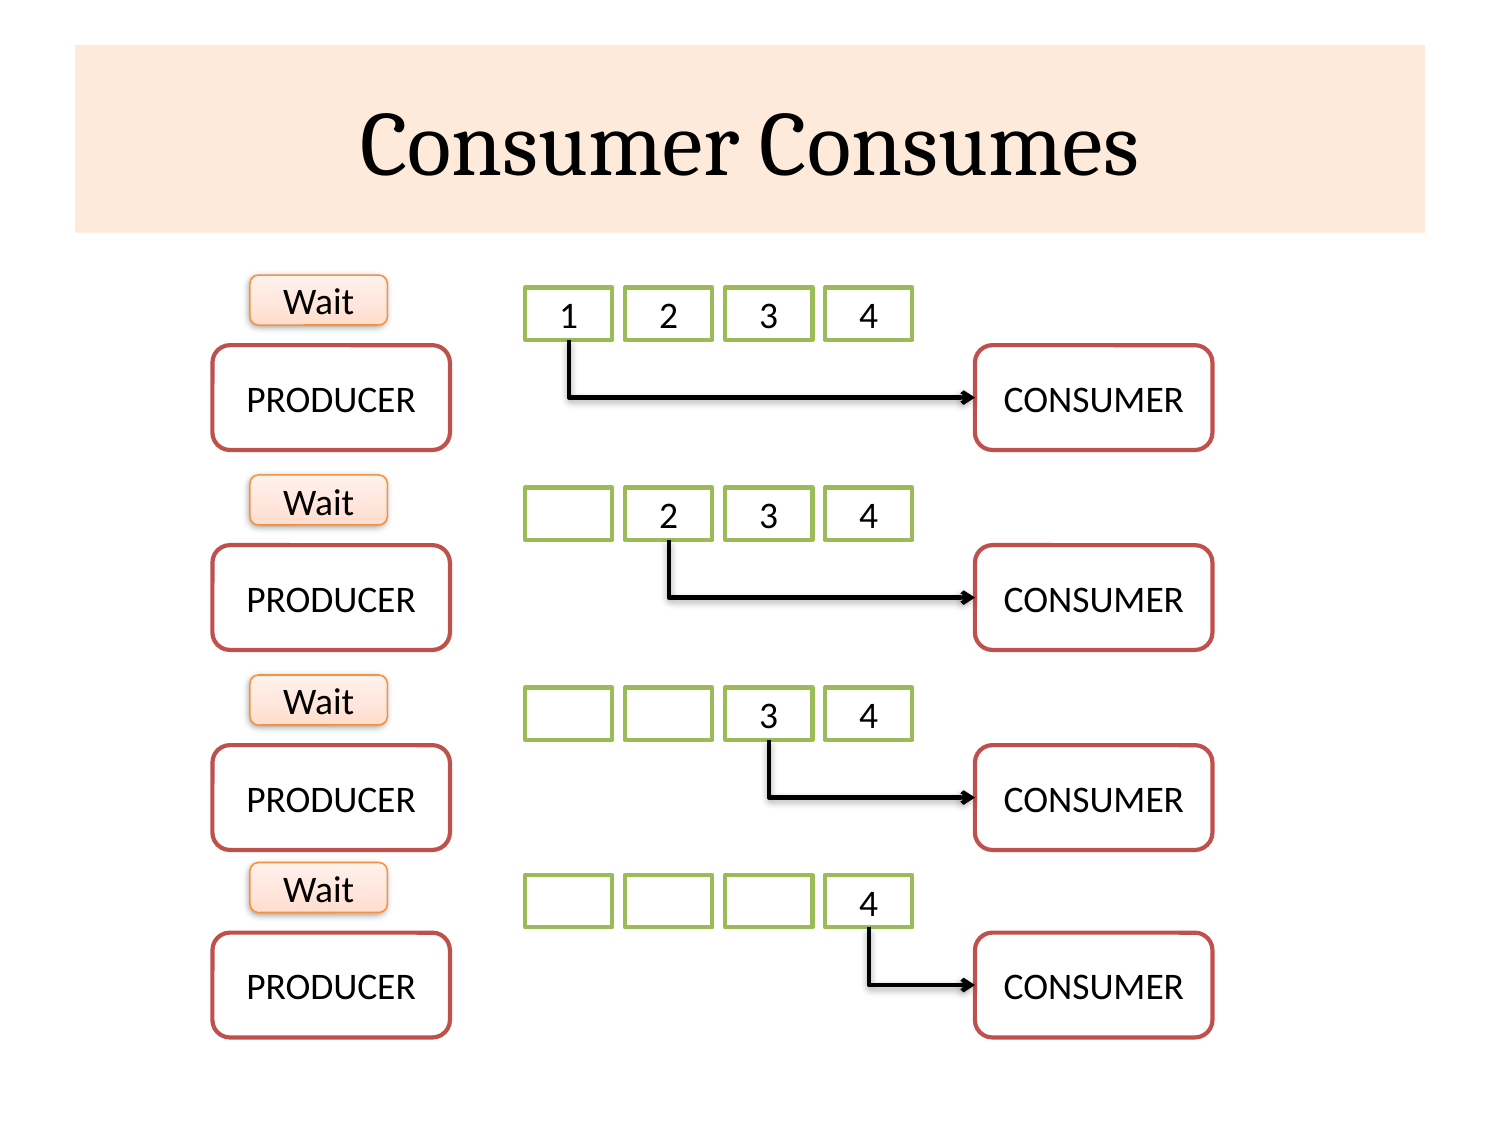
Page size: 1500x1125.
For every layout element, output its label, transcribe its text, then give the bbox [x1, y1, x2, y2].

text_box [742, 165, 801, 473]
title Consumer Consumes [75, 45, 1425, 233]
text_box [792, 415, 851, 673]
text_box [212, 674, 1213, 851]
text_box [805, 274, 1213, 451]
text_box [212, 274, 737, 451]
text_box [212, 862, 1213, 1038]
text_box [212, 474, 787, 651]
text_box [855, 474, 1213, 651]
